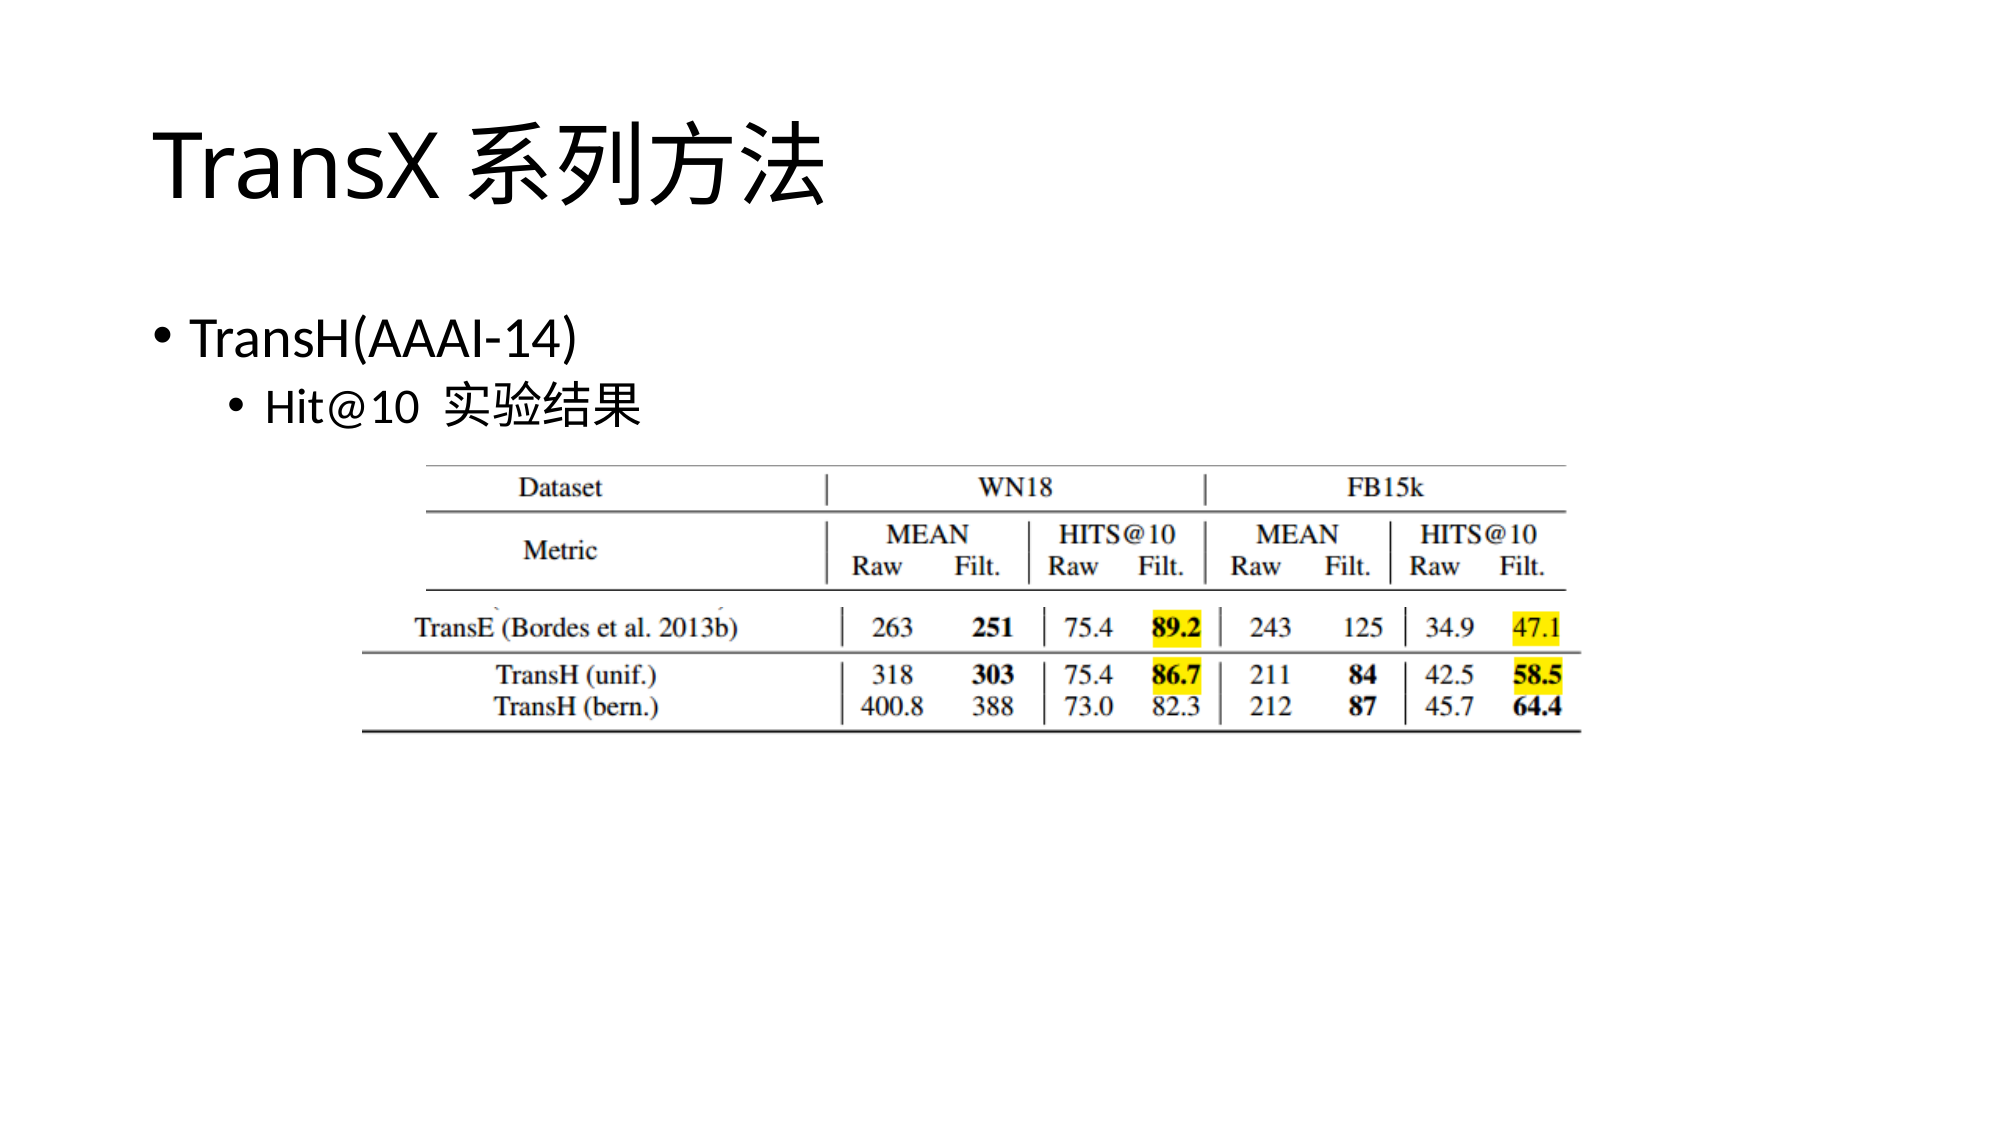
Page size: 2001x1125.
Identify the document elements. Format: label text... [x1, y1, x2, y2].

list TransH(AAAI-14) Hit@10 实验结果 [137, 299, 1863, 1014]
picture [426, 465, 1573, 591]
title TransX系列方法 [137, 59, 1863, 278]
picture [362, 607, 1591, 736]
